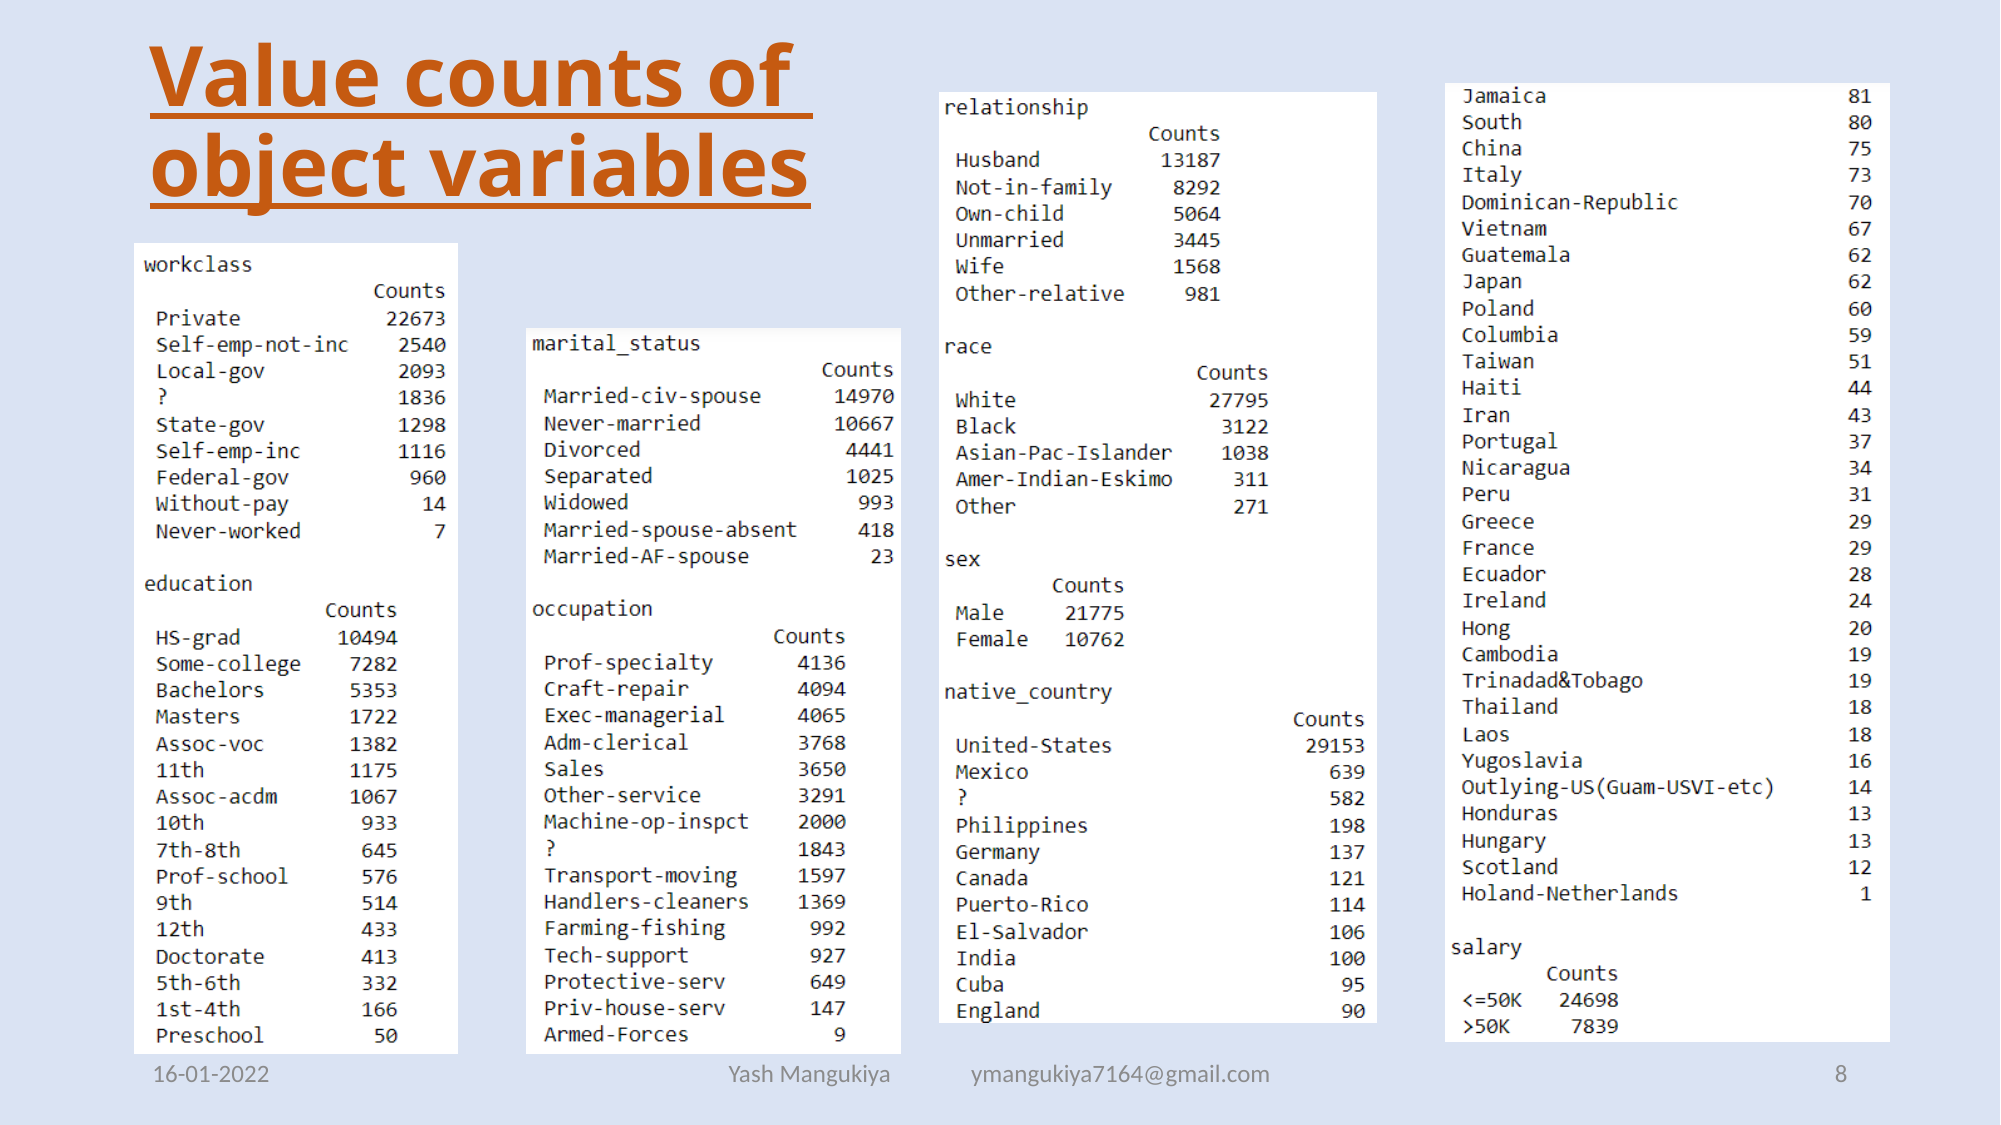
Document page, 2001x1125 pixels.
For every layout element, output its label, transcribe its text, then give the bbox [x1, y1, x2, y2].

picture [526, 328, 901, 1054]
footer Yash Mangukiya ymangukiya7164@gmail.com [662, 1042, 1338, 1103]
picture [134, 243, 458, 1054]
picture [1445, 83, 1890, 1042]
title Value counts of object variables [134, 5, 870, 244]
picture [939, 92, 1377, 1023]
slide_number 8 [1412, 1042, 1863, 1103]
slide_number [137, 1042, 588, 1103]
